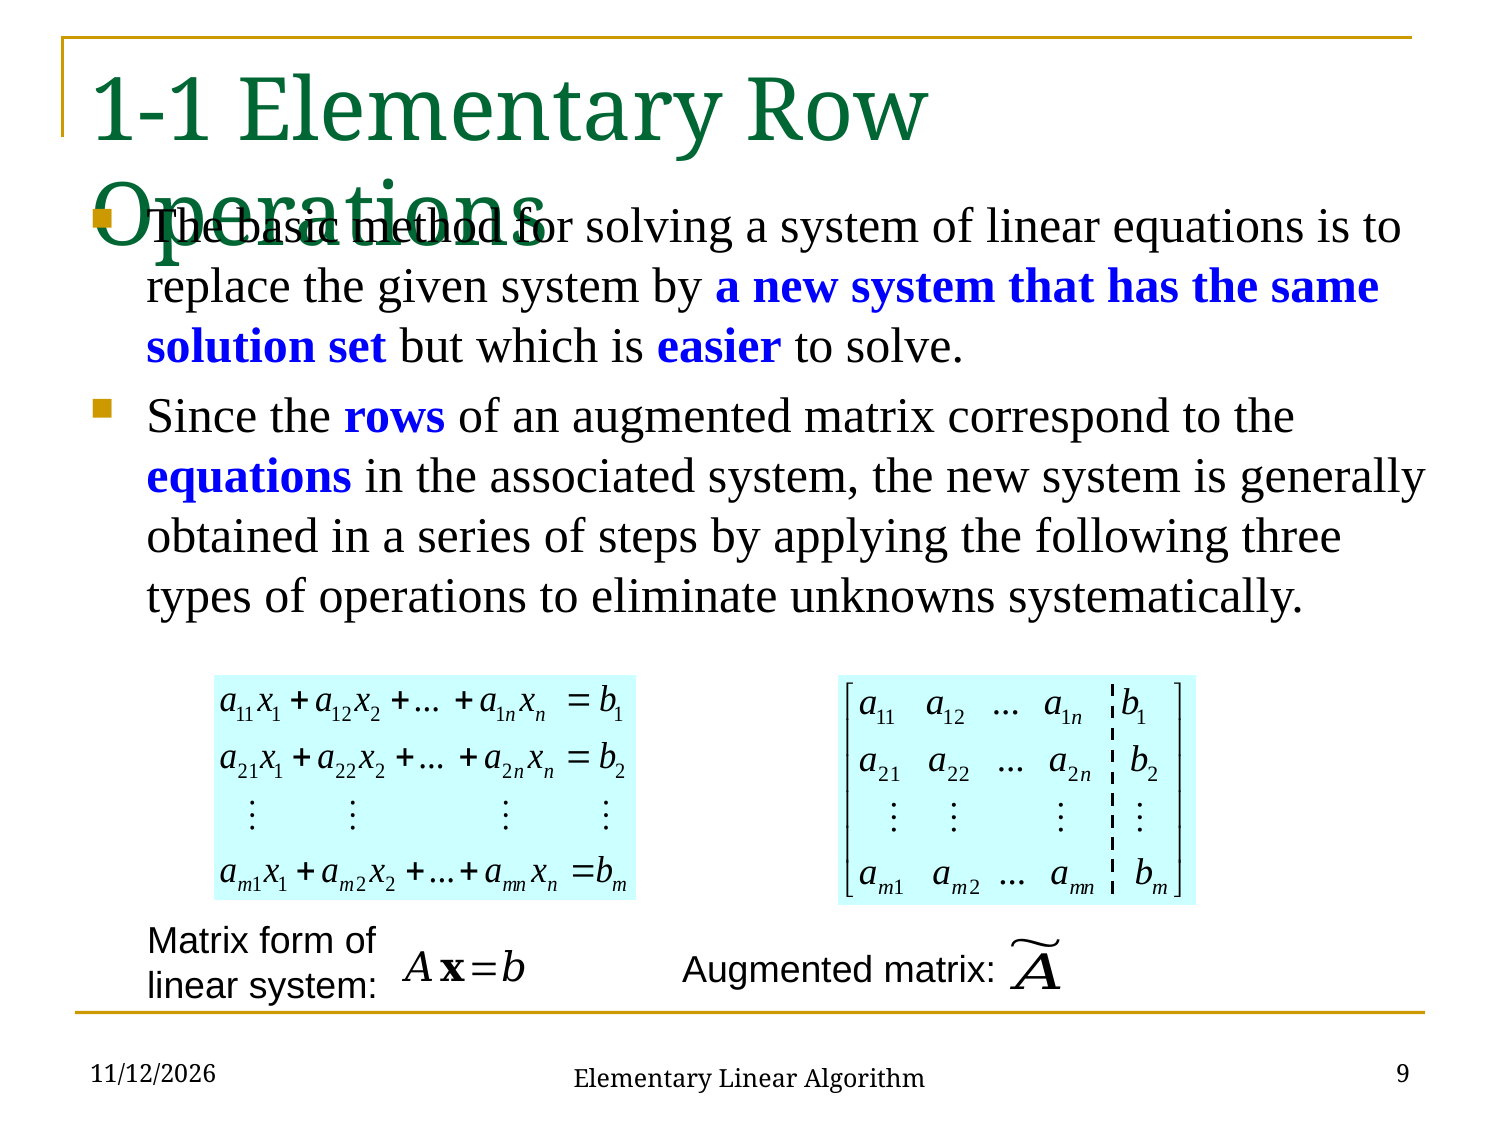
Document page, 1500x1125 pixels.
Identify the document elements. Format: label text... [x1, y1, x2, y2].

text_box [837, 674, 1197, 906]
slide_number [74, 1023, 426, 1100]
slide_number 9 [1074, 1023, 1426, 1100]
text_box Augmented matrix: [667, 937, 1012, 998]
text_box Matrix form of linear system: [132, 908, 394, 1014]
footer Elementary Linear Algorithm [512, 1024, 988, 1101]
list The basic method for solving a system of linear equations is to replace the given system by a new system that has the same solution set but which is easier to solve. Since the rows of an augmented matrix correspond to the equations in the associated system, the new system is generally obtained in a series of steps by applying the following three types of operations to eliminate unknowns systematically. [75, 184, 1450, 929]
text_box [214, 674, 636, 901]
title 1-1 Elementary Row Operations [75, 45, 1425, 184]
